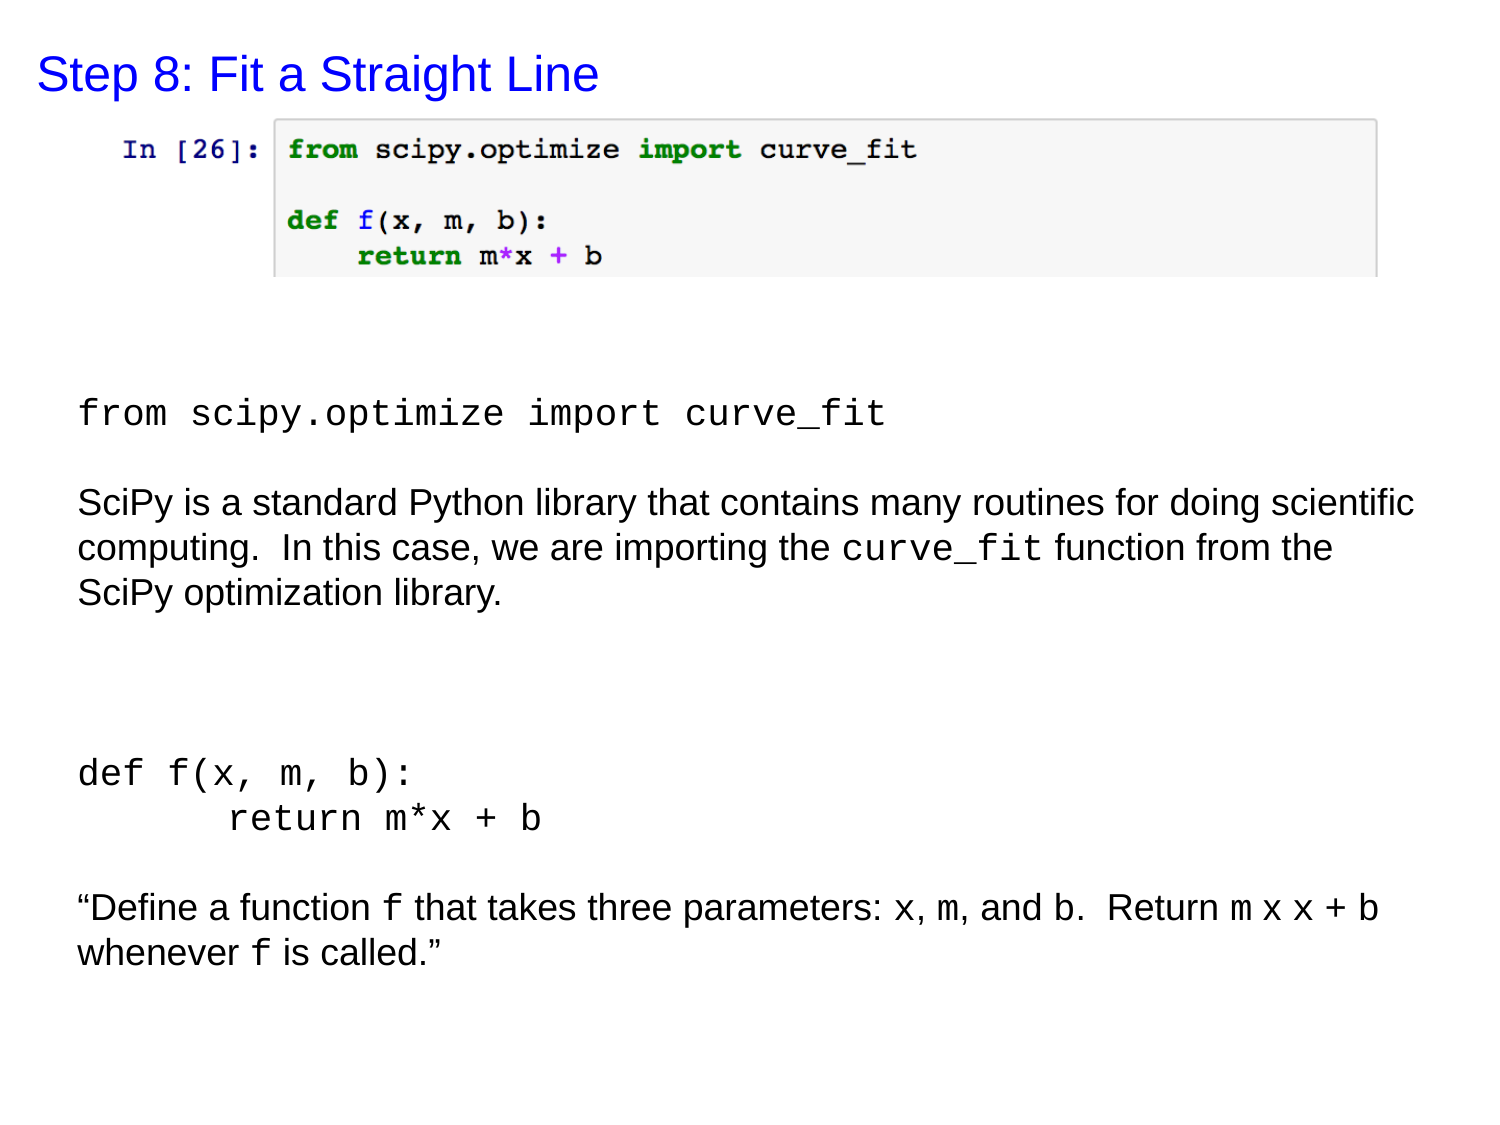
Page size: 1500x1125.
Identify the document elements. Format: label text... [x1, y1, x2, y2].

text_box Step 8: Fit a Straight Line [21, 34, 971, 110]
text_box from scipy.optimize import curve_fit SciPy is a standard Python library that contains many routines for doing scientific computing. In this case, we are importing the curve_fit function from the SciPy optimization library. def f(x, m, b): return m*x + b “Define a function f that takes three parameters: x, m, and b. Return m x x + b whenever f is called.” [62, 380, 1446, 980]
picture [114, 109, 1386, 277]
